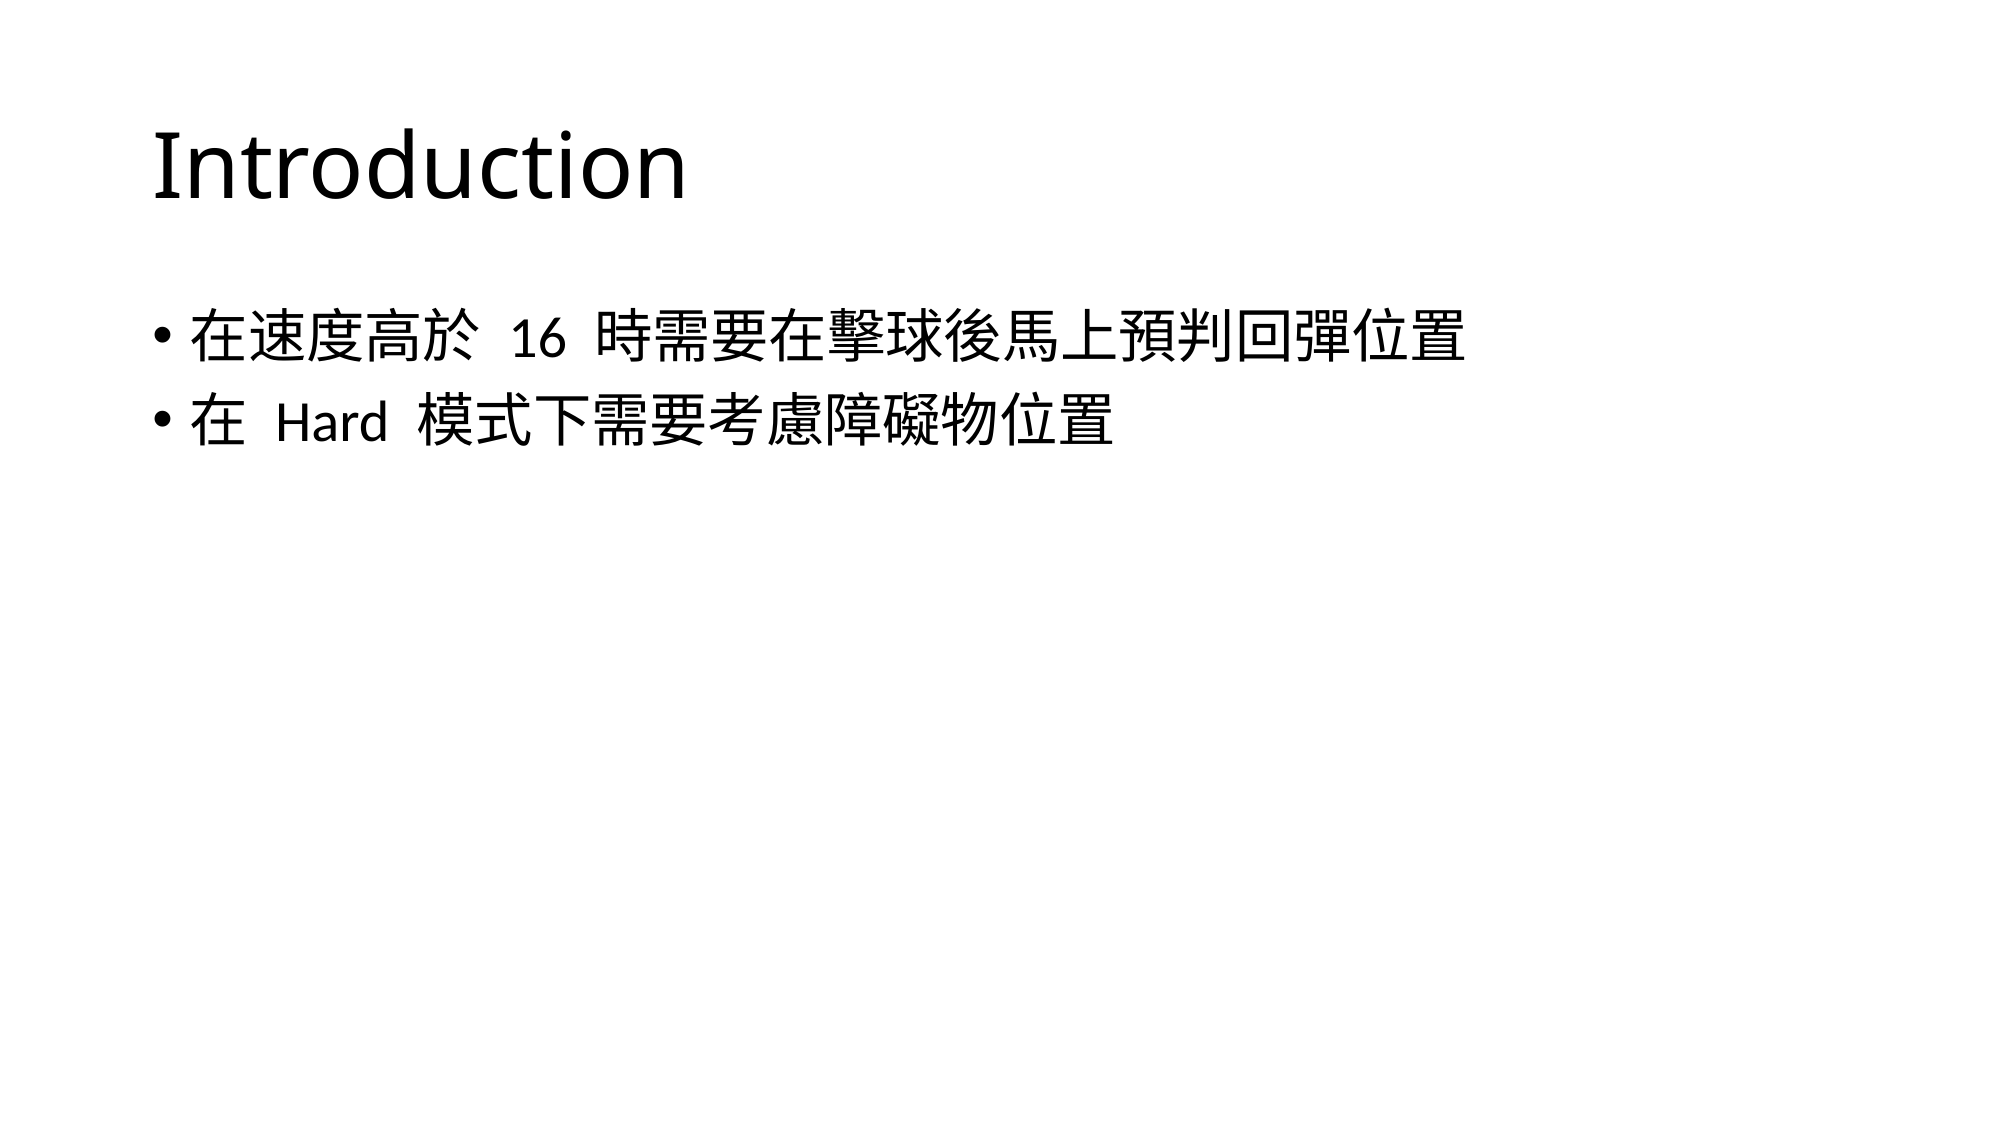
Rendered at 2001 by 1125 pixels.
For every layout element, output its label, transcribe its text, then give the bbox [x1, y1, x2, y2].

list 在速度高於 16 時需要在擊球後馬上預判回彈位置 在 Hard 模式下需要考慮障礙物位置 [137, 299, 1863, 1014]
title Introduction [137, 59, 1863, 278]
